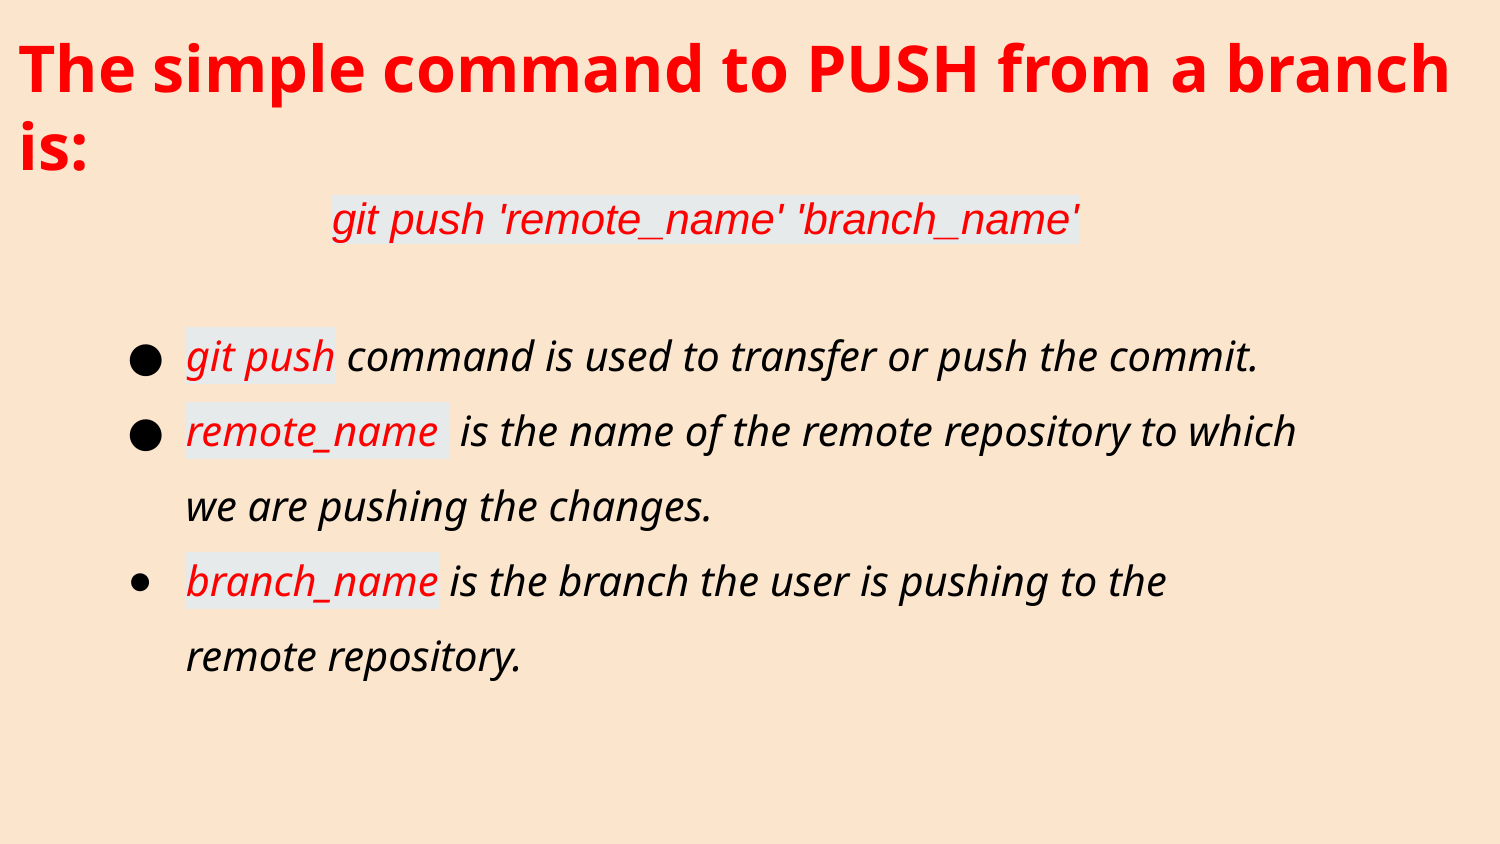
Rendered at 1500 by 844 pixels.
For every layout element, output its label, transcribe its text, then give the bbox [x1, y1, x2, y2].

text_box The simple command to PUSH from a branch is: [3, 12, 1497, 198]
text_box git push command is used to transfer or push the commit. remote_name is the name of the remote repository to which we are pushing the changes. branch_name is the branch the user is pushing to the remote repository. [95, 290, 1316, 771]
text_box git push 'remote_name' 'branch_name' [214, 168, 1198, 259]
